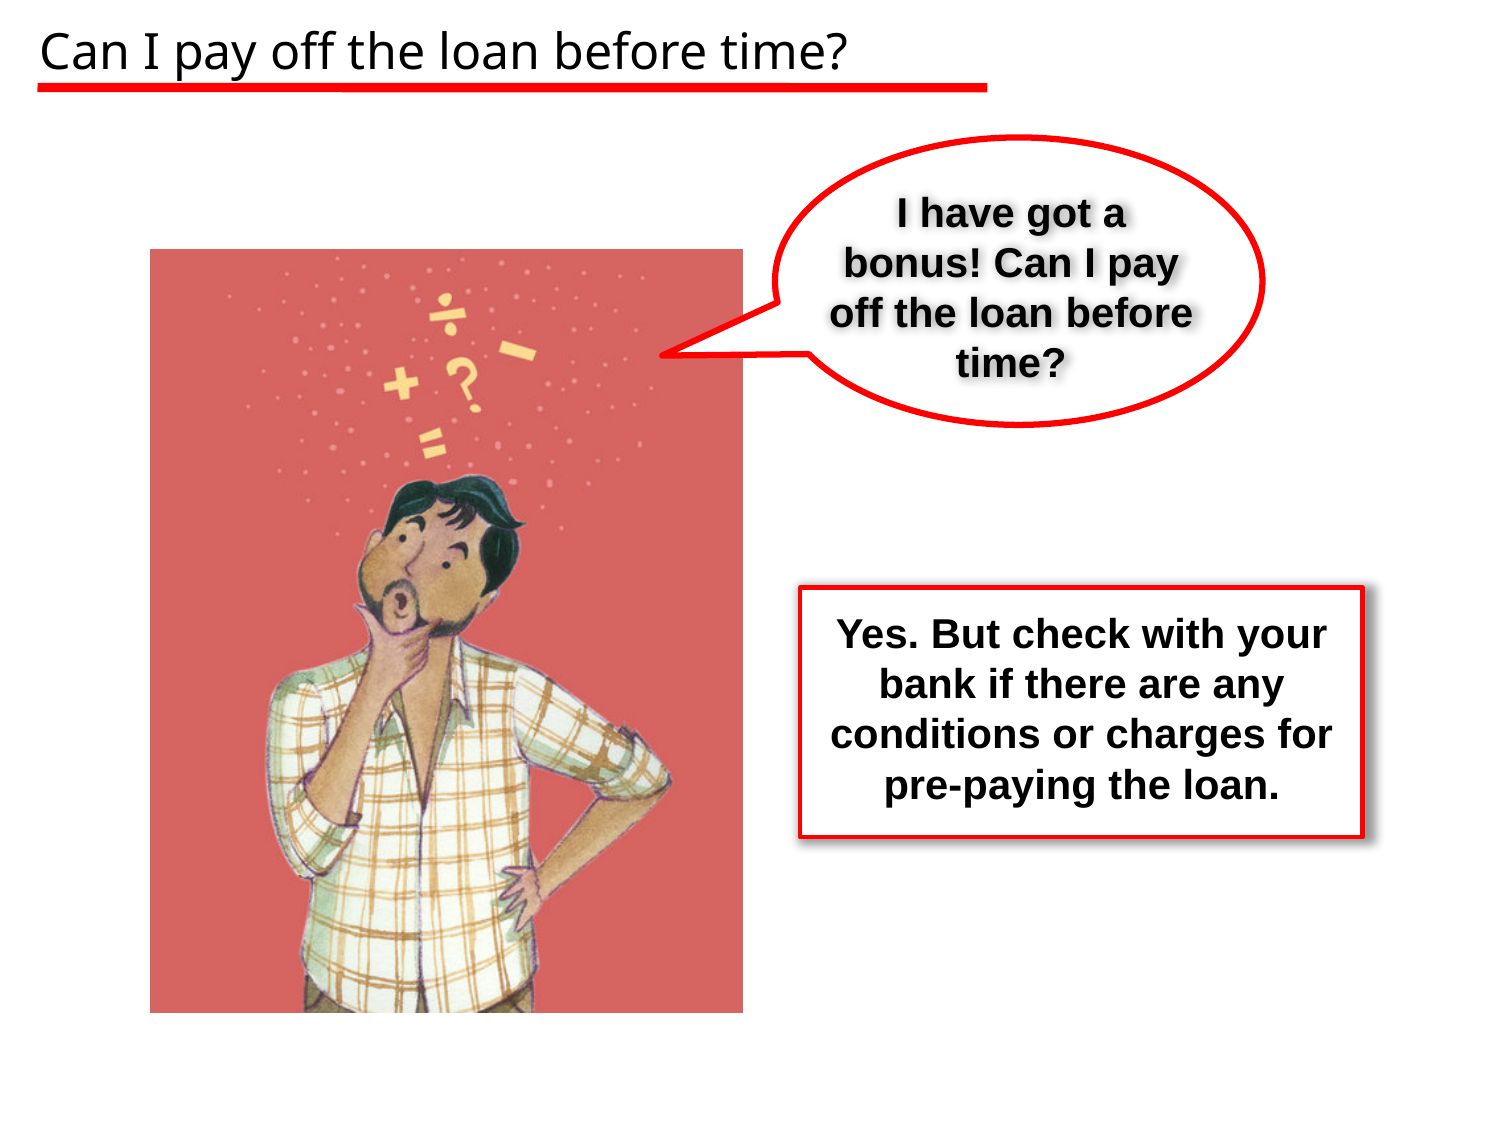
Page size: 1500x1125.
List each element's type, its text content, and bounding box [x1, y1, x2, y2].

text_box Can I pay off the loan before time? [24, 12, 1038, 88]
picture [149, 249, 744, 1013]
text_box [799, 587, 1363, 838]
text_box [774, 137, 1263, 426]
